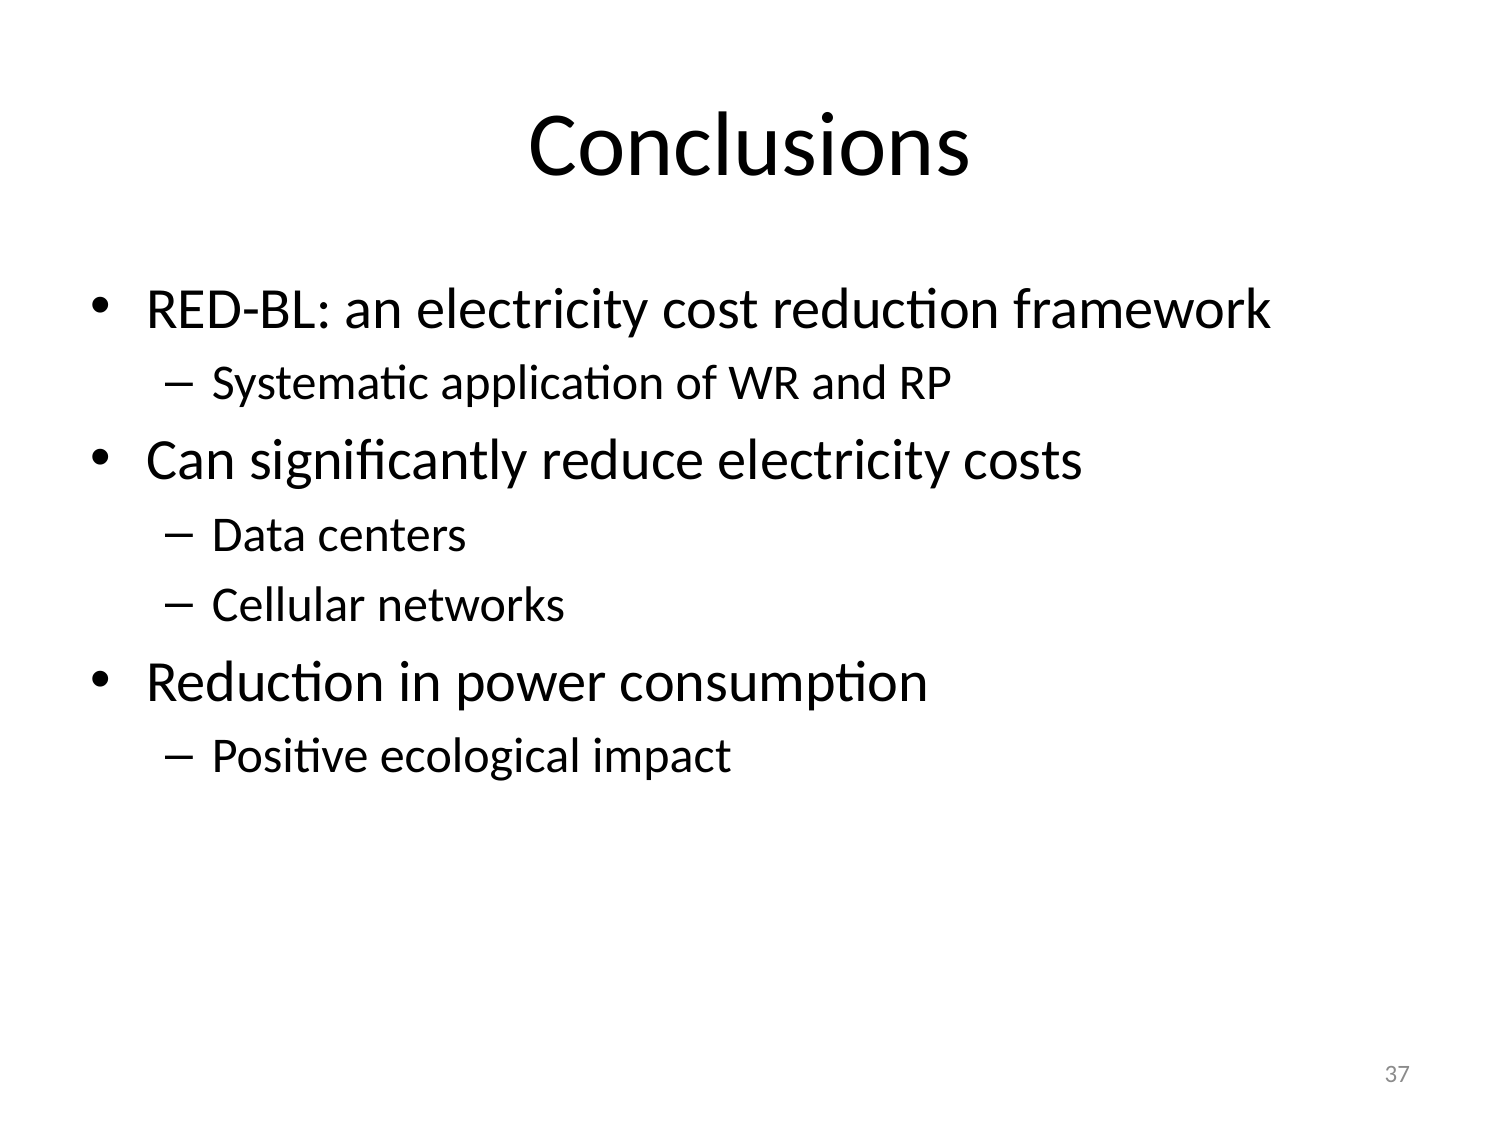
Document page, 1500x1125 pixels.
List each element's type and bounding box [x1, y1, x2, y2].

slide_number [1074, 1042, 1425, 1103]
list [75, 262, 1425, 1005]
title [75, 45, 1425, 233]
